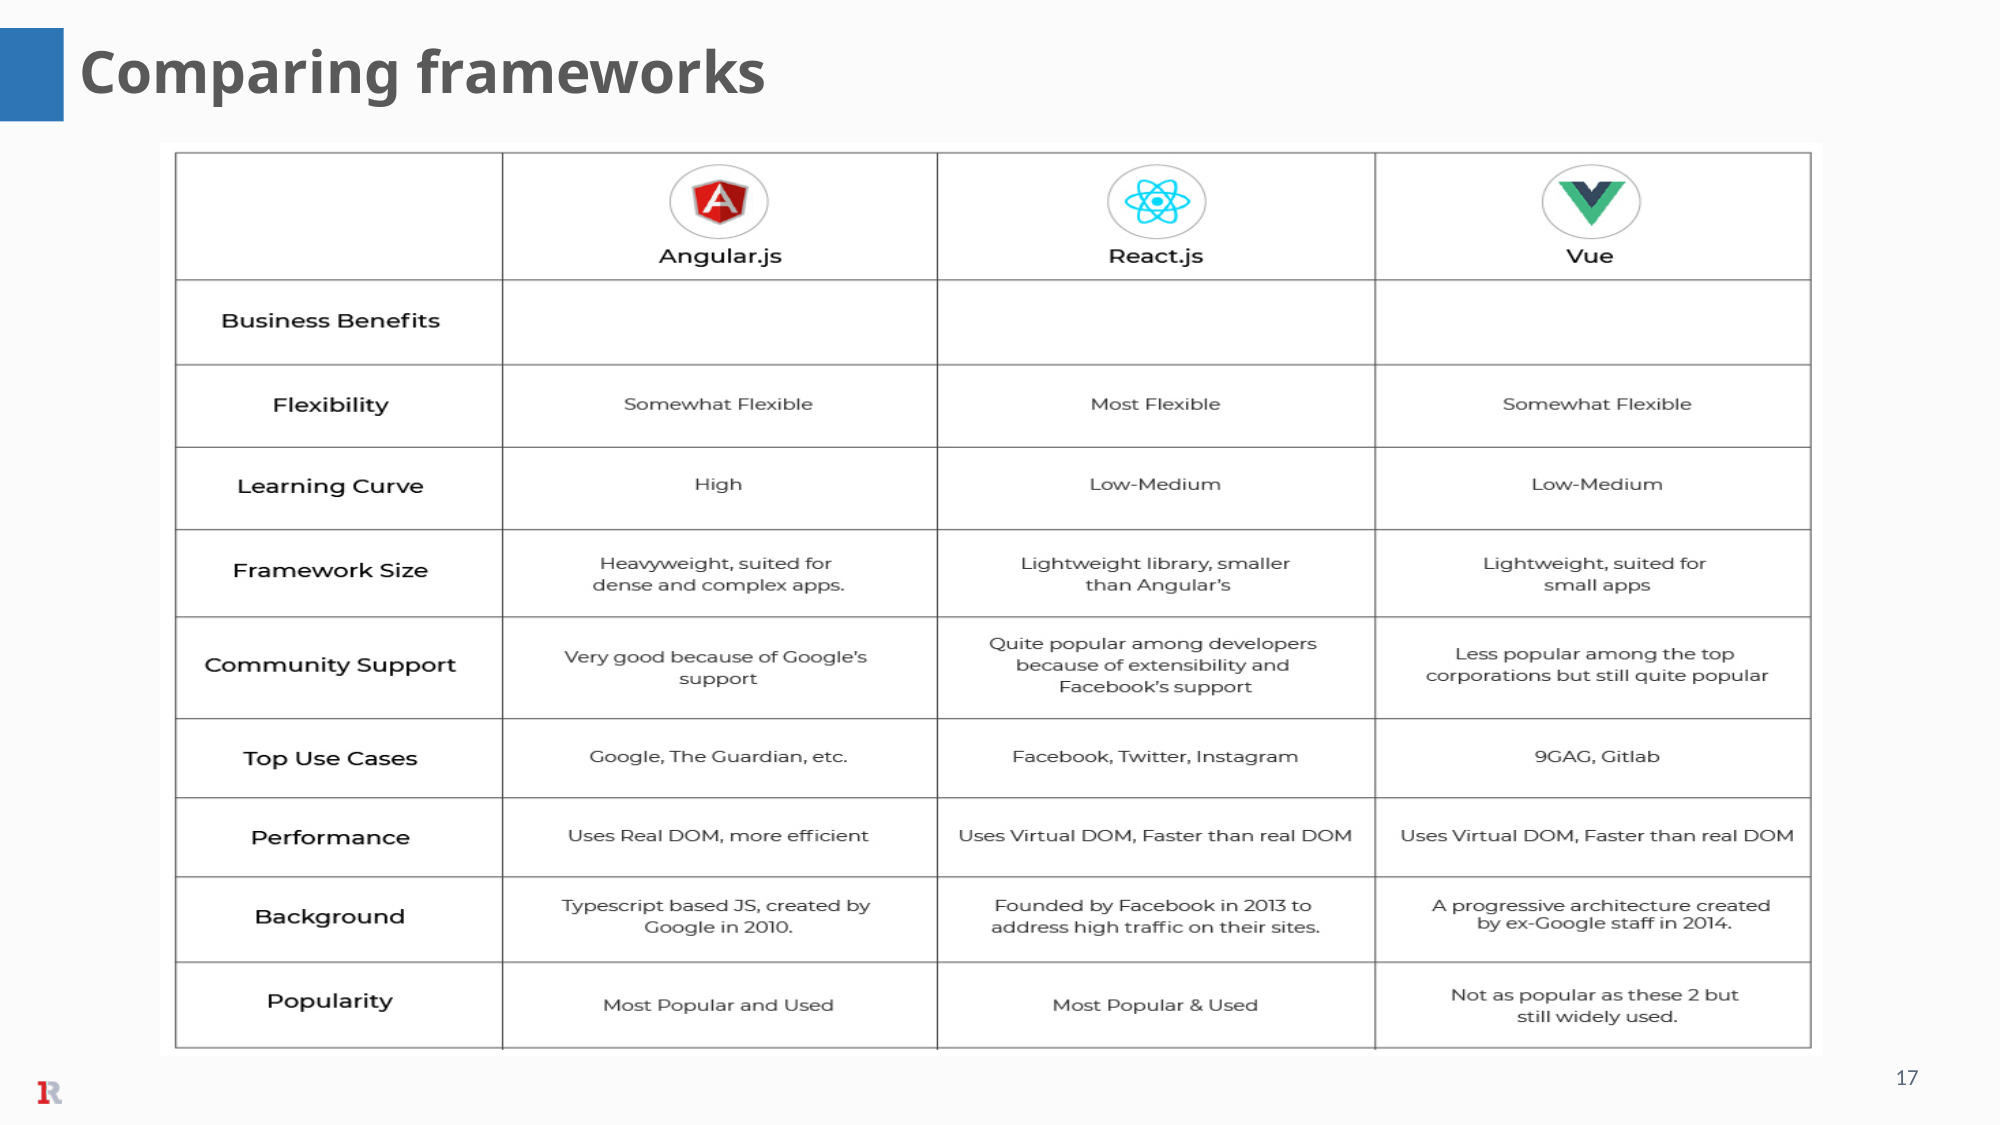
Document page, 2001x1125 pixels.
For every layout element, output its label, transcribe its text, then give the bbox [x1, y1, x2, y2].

list Comparing frameworks [64, 35, 2000, 118]
picture [157, 143, 1823, 1059]
picture [26, 1081, 62, 1104]
